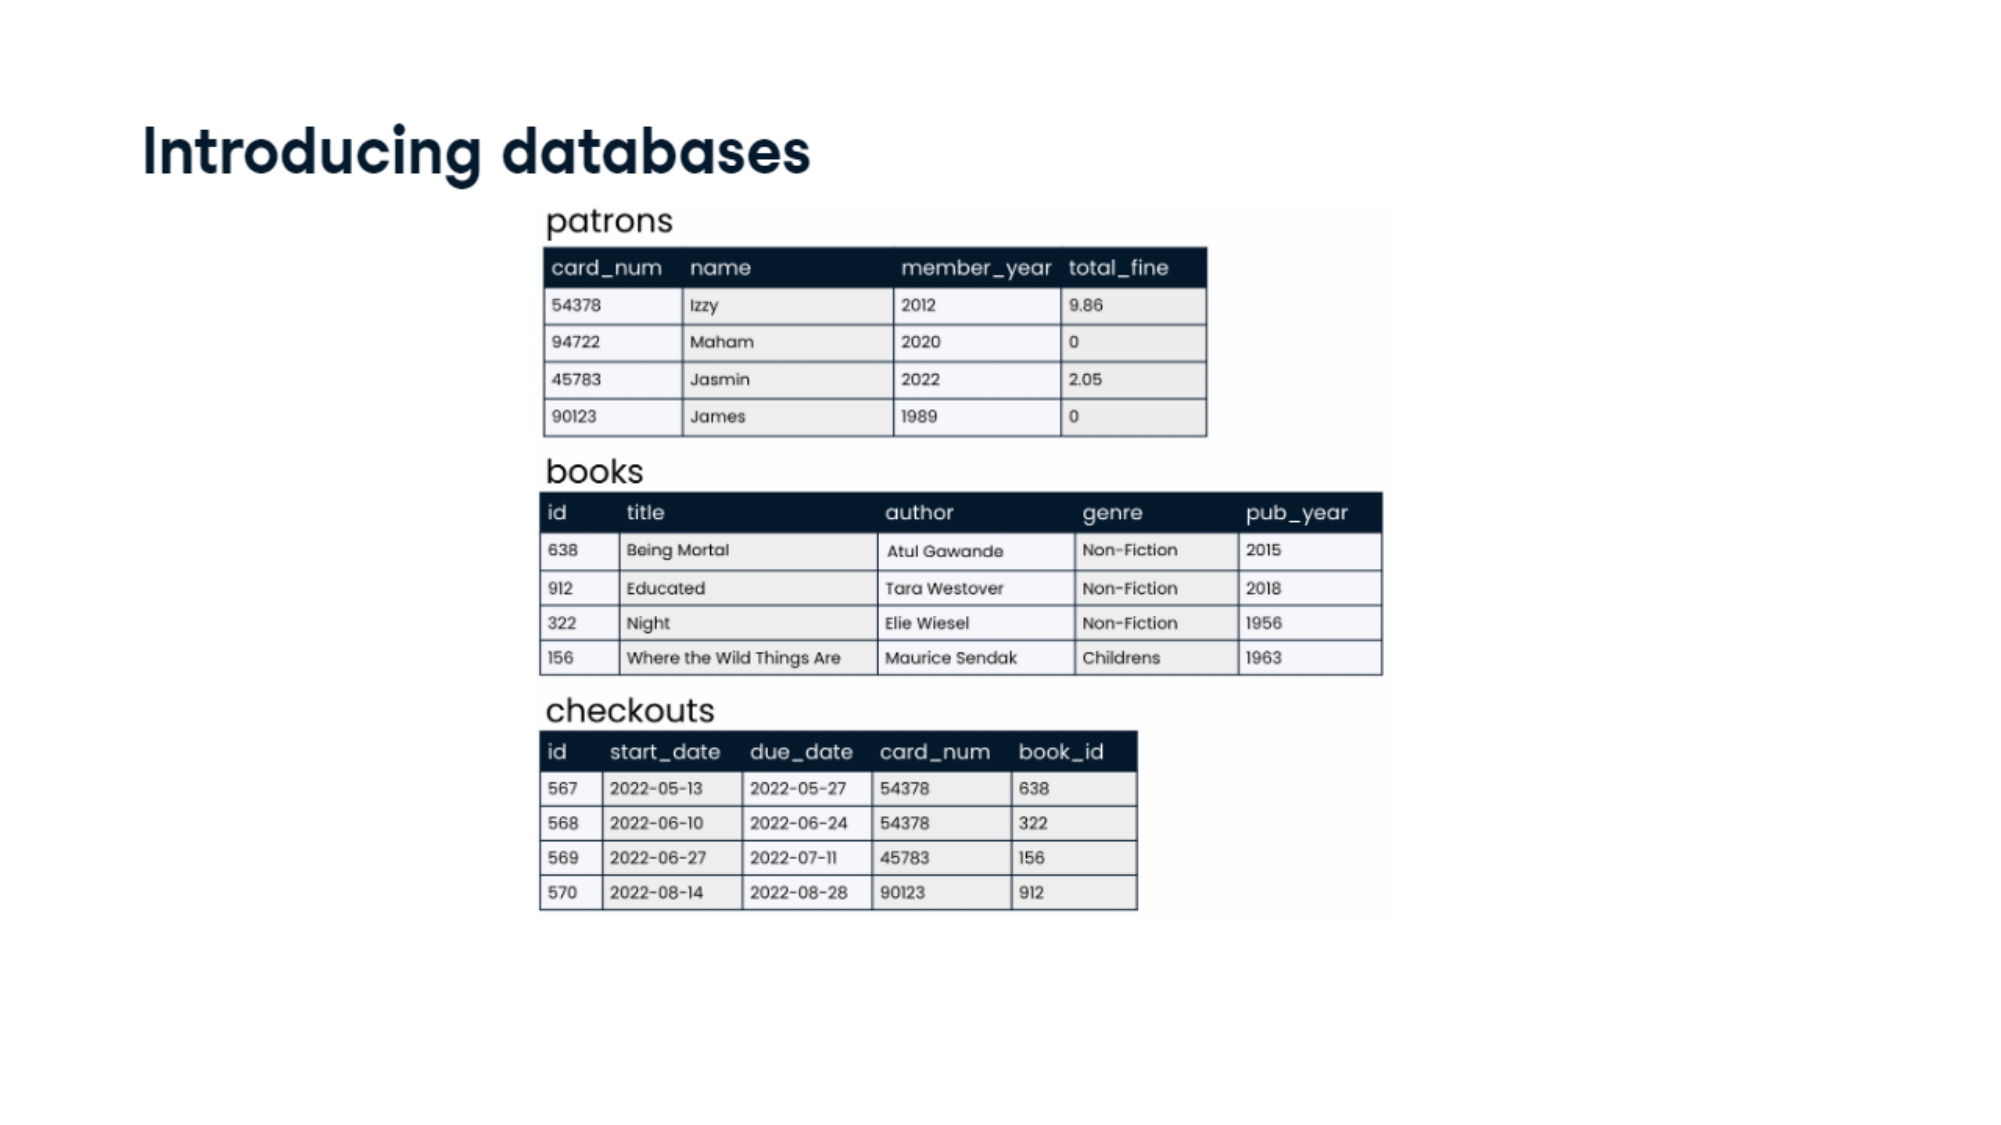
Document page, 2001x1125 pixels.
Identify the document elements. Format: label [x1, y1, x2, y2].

picture [119, 94, 1567, 956]
